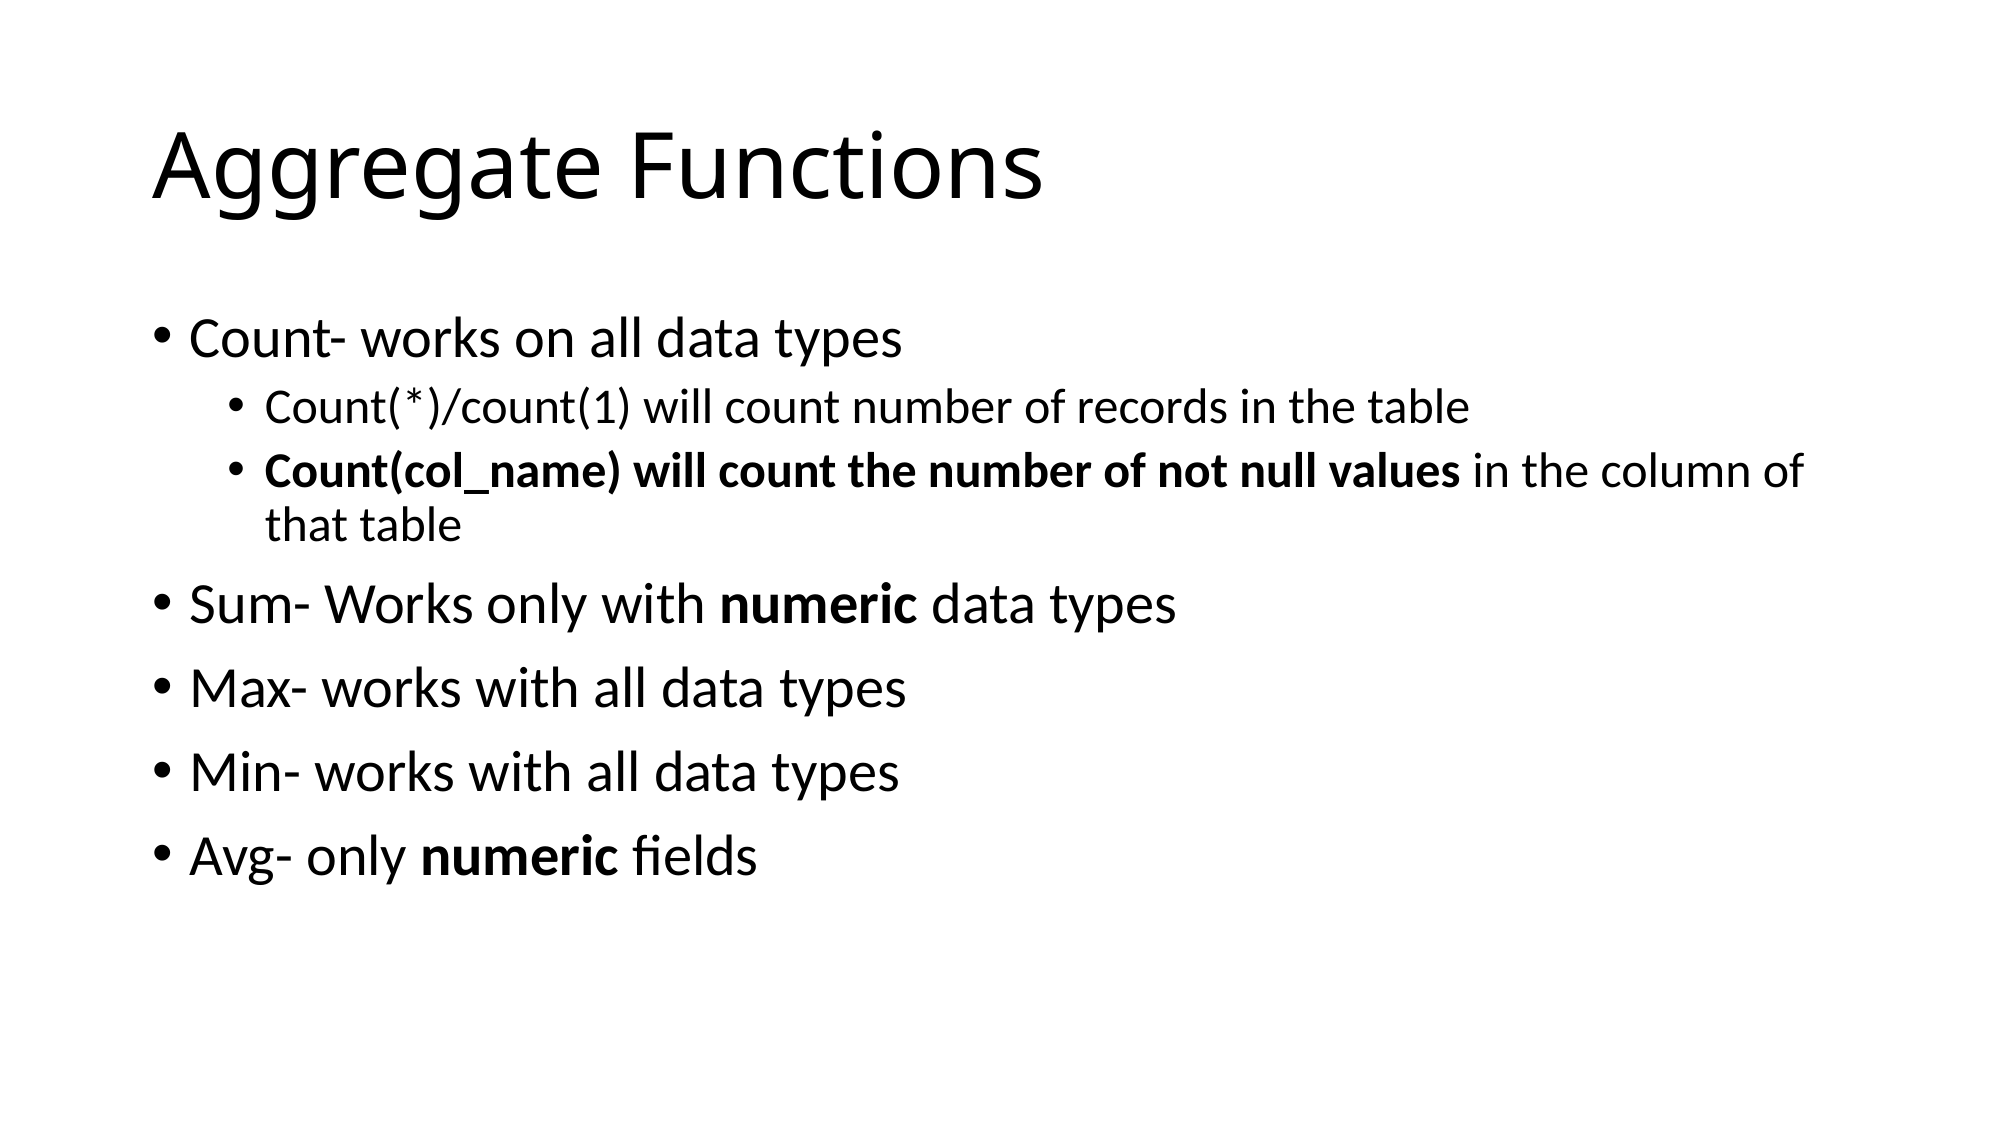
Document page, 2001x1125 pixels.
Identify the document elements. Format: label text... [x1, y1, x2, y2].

list Count- works on all data types Count(*)/count(1) will count number of records in the table Count(col_name) will count the number of not null values in the column of that table Sum- Works only with numeric data types Max- works with all data types Min- works with all data types Avg- only numeric fields [137, 299, 1863, 1014]
title Aggregate Functions [137, 59, 1863, 278]
